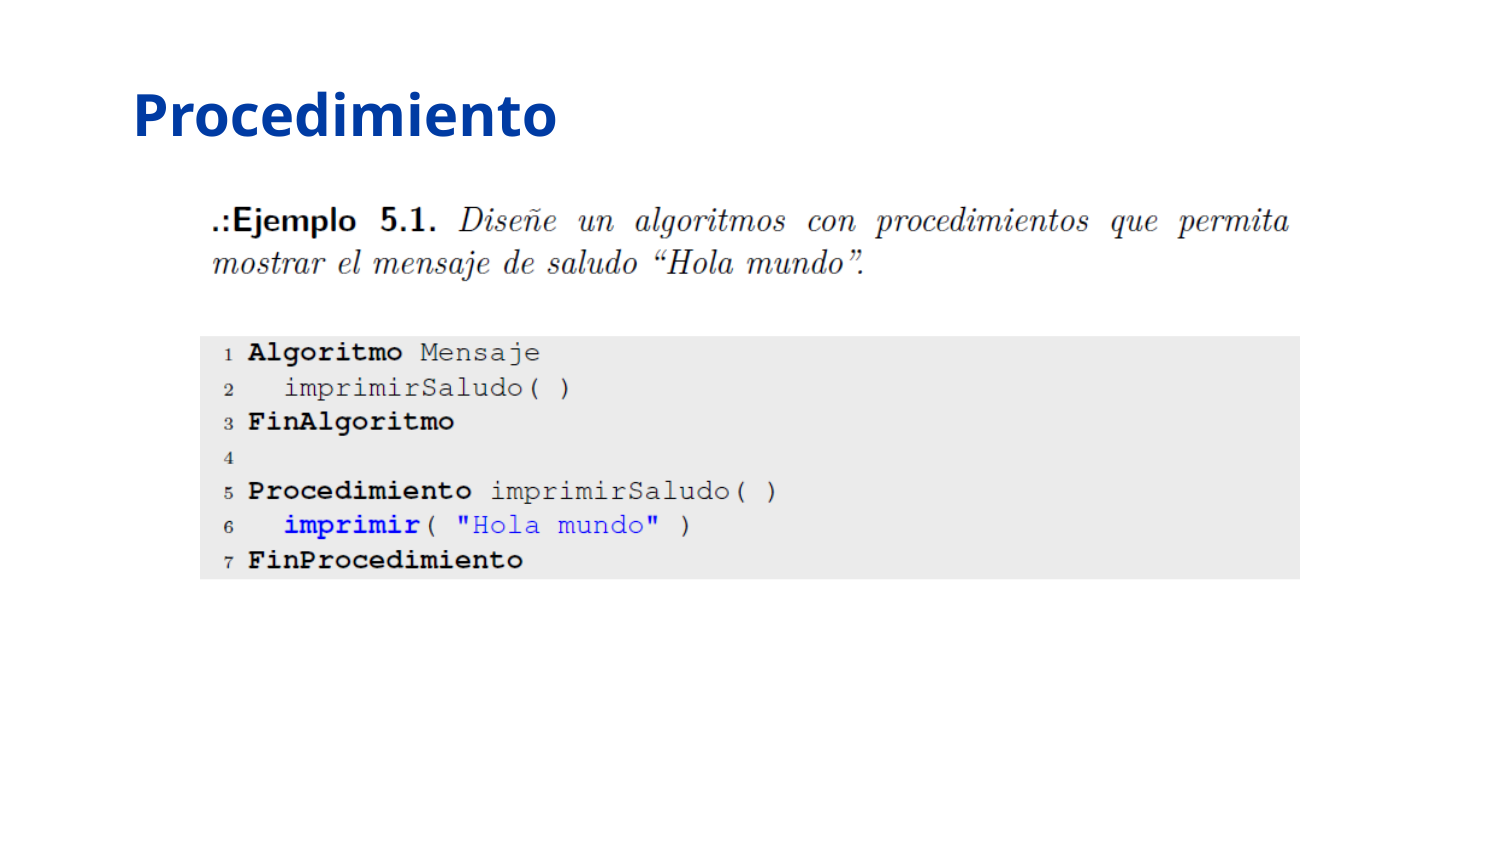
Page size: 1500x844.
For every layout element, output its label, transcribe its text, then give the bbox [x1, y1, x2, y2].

picture [200, 335, 1300, 583]
title Procedimiento [116, 63, 1383, 157]
picture [200, 196, 1300, 297]
